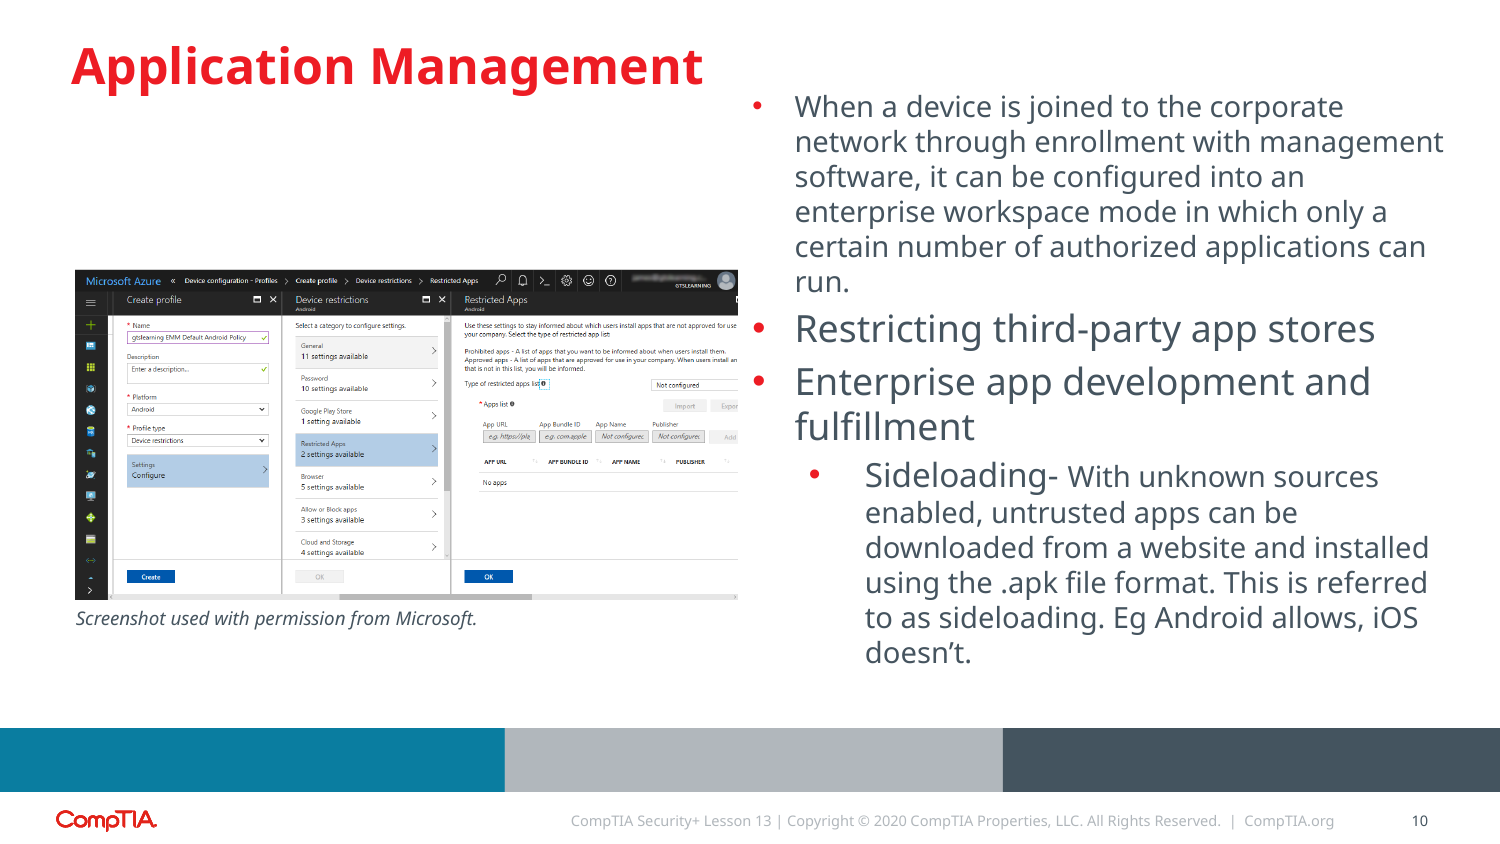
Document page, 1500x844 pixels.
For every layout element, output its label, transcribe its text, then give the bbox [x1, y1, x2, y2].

slide_number 10 [1364, 798, 1444, 844]
picture [505, 728, 1500, 792]
list When a device is joined to the corporate network through enrollment with management software, it can be configured into an enterprise workspace mode in which only a certain number of authorized applications can run. Restricting third-party app stores Enterprise app development and fulfillment Sideloading- With unknown sources enabled, untrusted apps can be downloaded from a website and installed using the .apk file format. This is referred to as sideloading. Eg Android allows, iOS doesn’t. [737, 80, 1460, 713]
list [74, 269, 738, 600]
footer CompTIA Security+ Lesson 13 | Copyright © 2020 CompTIA Properties, LLC. All Rights Reserved. | CompTIA.org [174, 798, 1351, 844]
text_box Screenshot used with permission from Microsoft. [61, 599, 493, 637]
title Application Management [56, 12, 1444, 117]
